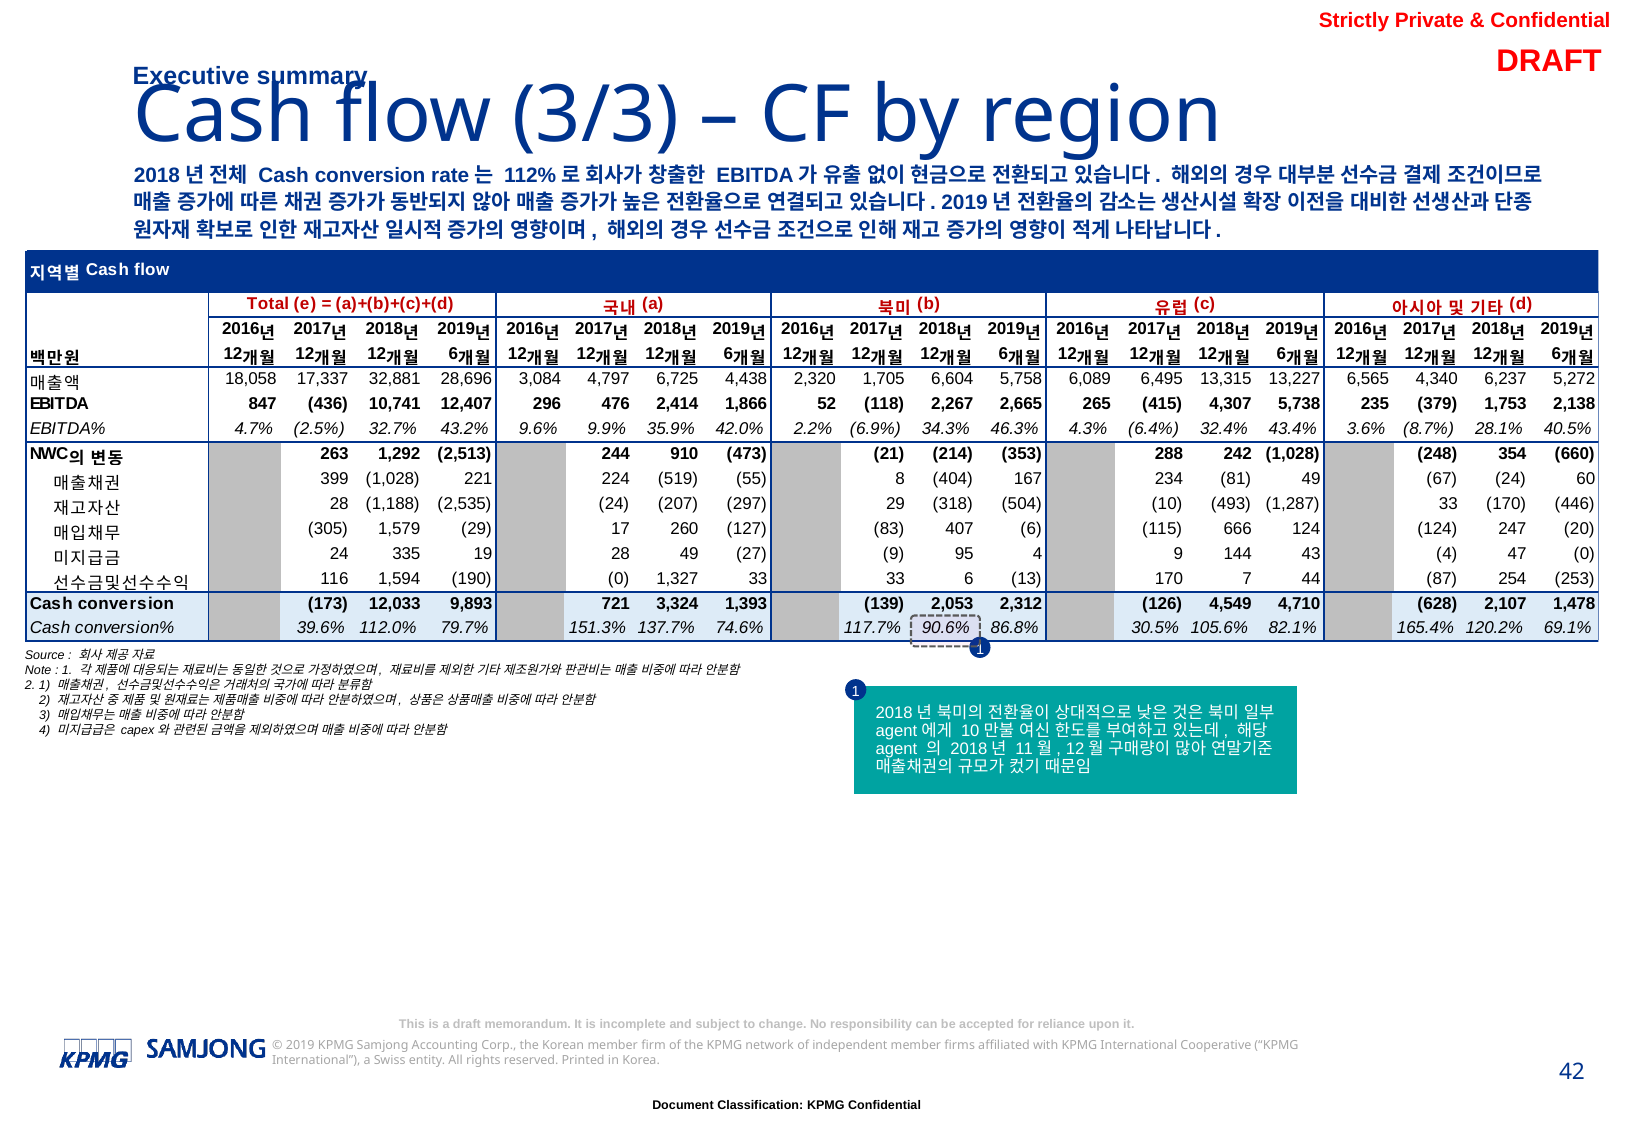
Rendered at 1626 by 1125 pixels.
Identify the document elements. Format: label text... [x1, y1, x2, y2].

text_box [909, 643, 981, 648]
picture [51, 1015, 273, 1091]
text_box 1 [844, 678, 867, 701]
picture [25, 250, 1600, 643]
text_box 1 [968, 643, 992, 659]
text_box Source : 회사 제공 자료 Note : 1. 각 제품에 대응되는 재료비는 동일한 것으로 가정하였으며, 재료비를 제외한 기타 제조원가와 판관비는 매출 비중에 따라 안분함 2. 1) 매출채권, 선수금및선수수익은 거래처의 국가에 따라 분류함 2) 재고자산 중 제품 및 원재료는 제품매출 비중에 따라 안분하였으며, 상품은 상품매출 비중에 따라 안분함 3) 매입채무는 매출 비중에 따라 안분함 4) 미지급급은 capex와 관련된 금액을 제외하였으며 매출 비중에 따라 안분함 [25, 676, 867, 738]
text_box Cash flow (3/3) – CF by region [133, 94, 1492, 158]
text_box Executive summary [132, 52, 1501, 81]
text_box 2018년 북미의 전환율이 상대적으로 낮은 것은 북미 일부 agent에게 10만불 여신 한도를 부여하고 있는데, 해당 agent 의 2018년 11월, 12월 구매량이 많아 연말기준 매출채권의 규모가 컸기 때문임 [855, 686, 1296, 793]
list 2018년 전체 Cash conversion rate는 112%로 회사가 창출한 EBITDA가 유출 없이 현금으로 전환되고 있습니다. 해외의 경우 대부분 선수금 결제 조건이므로 매출 증가에 따른 채권 증가가 동반되지 않아 매출 증가가 높은 전환율으로 연결되고 있습니다. 2019년 전환율의 감소는 생산시설 확장 이전을 대비한 선생산과 단종 원자재 확보로 인한 재고자산 일시적 증가의 영향이며, 해외의 경우 선수금 조건으로 인해 재고 증가의 영향이 적게 나타납니다. [133, 159, 1577, 250]
